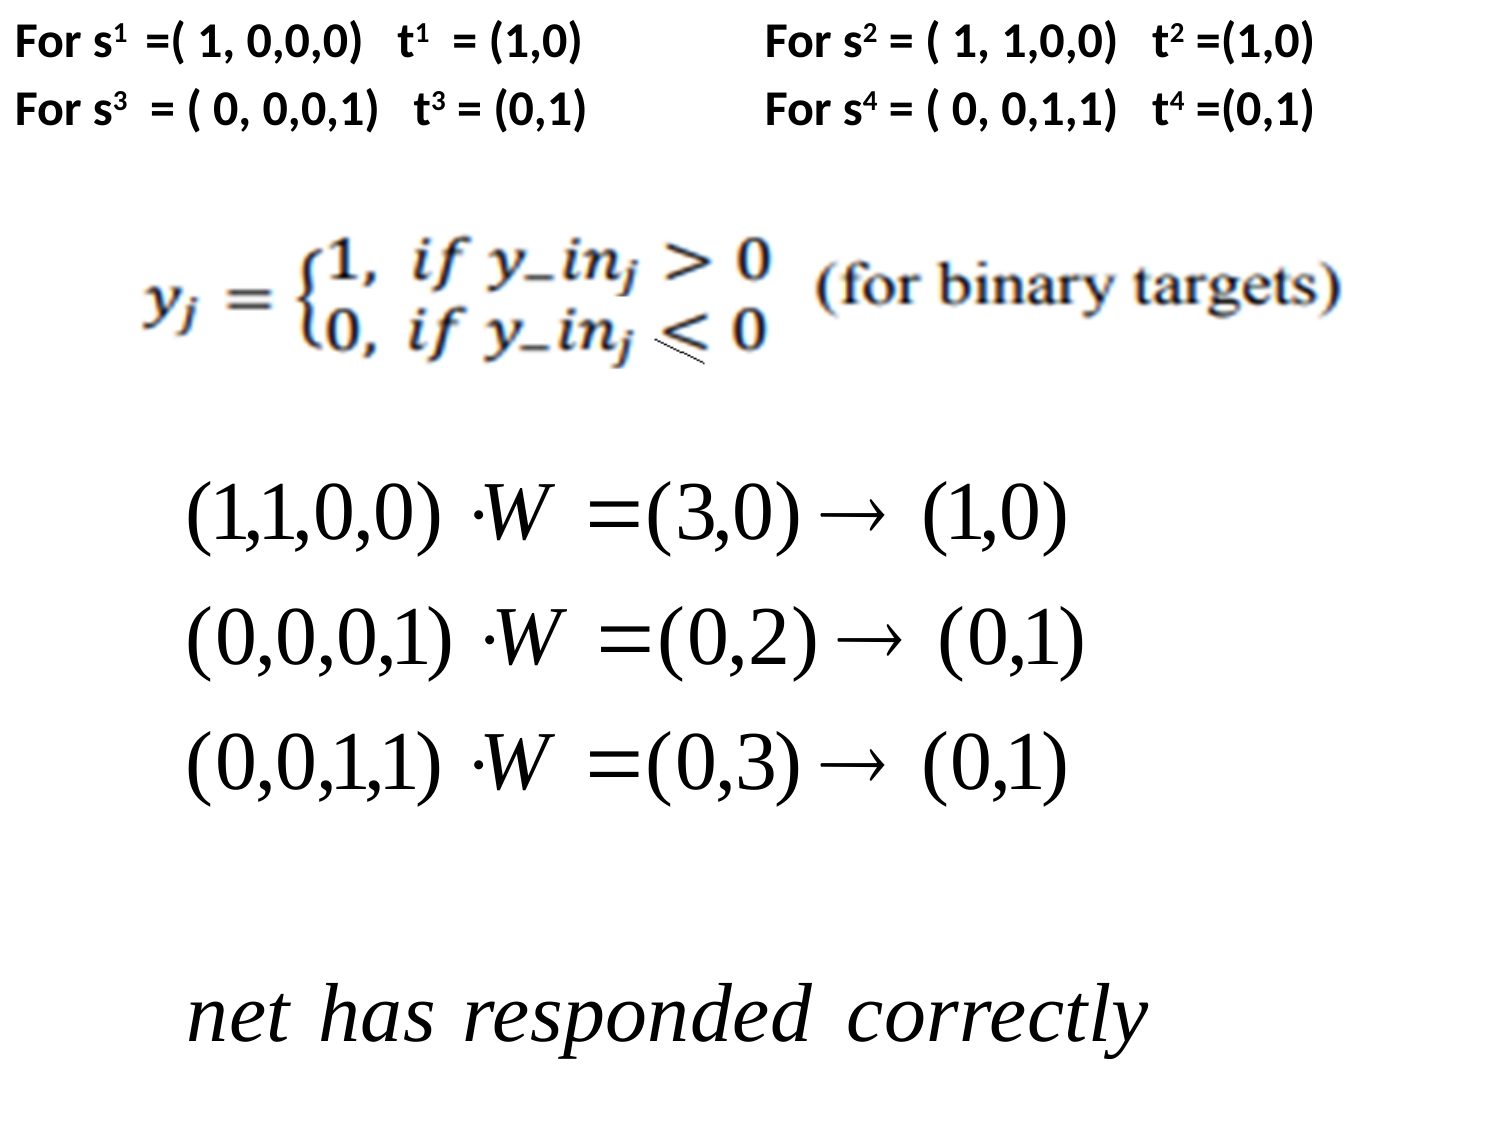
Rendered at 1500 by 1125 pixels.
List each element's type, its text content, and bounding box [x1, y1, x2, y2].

picture [137, 174, 1418, 388]
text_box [174, 462, 1165, 1077]
text_box For s1 =( 1, 0,0,0) t1 = (1,0) For s2 = ( 1, 1,0,0) t2 =(1,0) For s3 = ( 0, 0,0,1) t3 = (0,1) For s4 = ( 0, 0,1,1) t4 =(0,1) [0, 0, 1500, 213]
